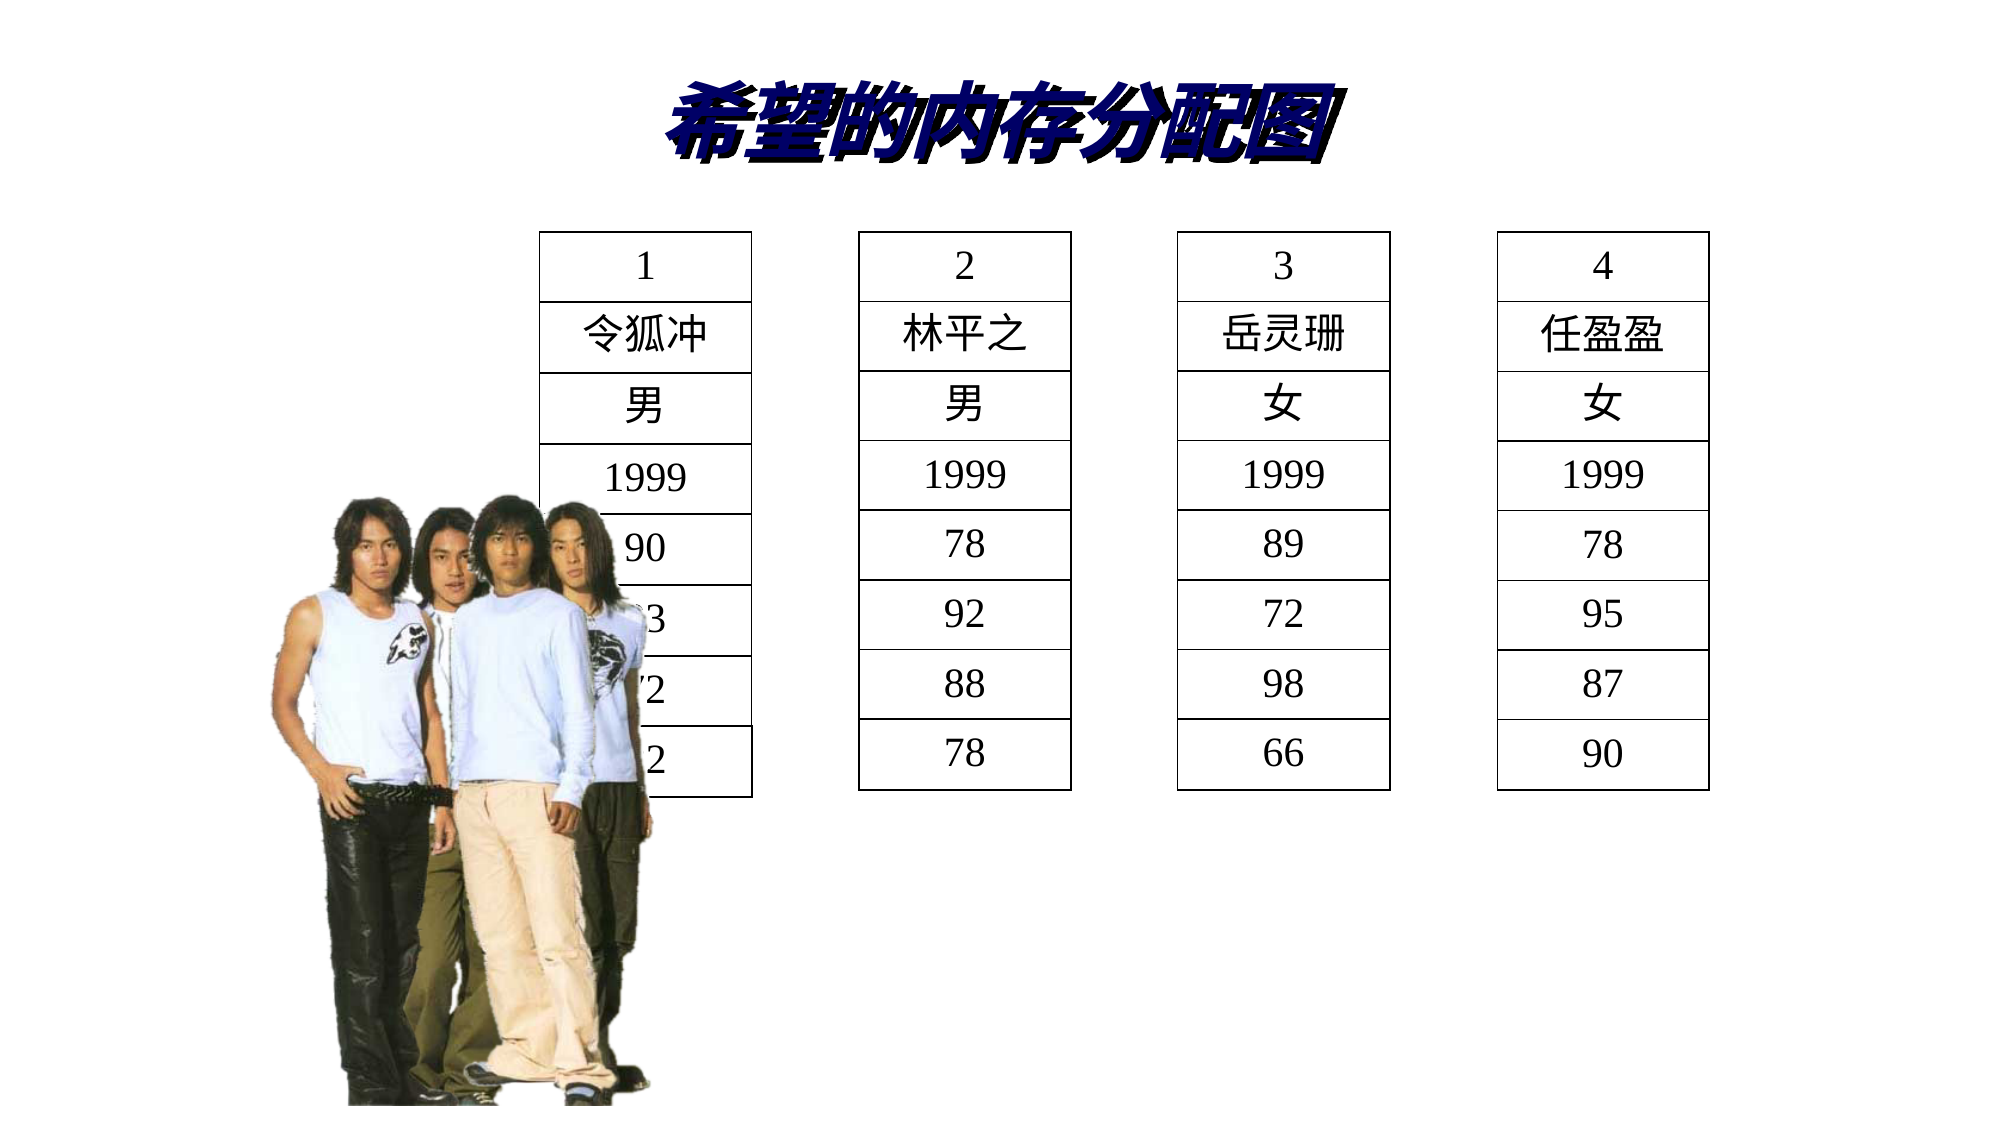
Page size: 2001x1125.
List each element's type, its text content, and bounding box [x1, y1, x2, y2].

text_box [539, 231, 1710, 798]
title 希望的内存分配图 [148, 54, 1855, 193]
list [267, 490, 654, 1107]
